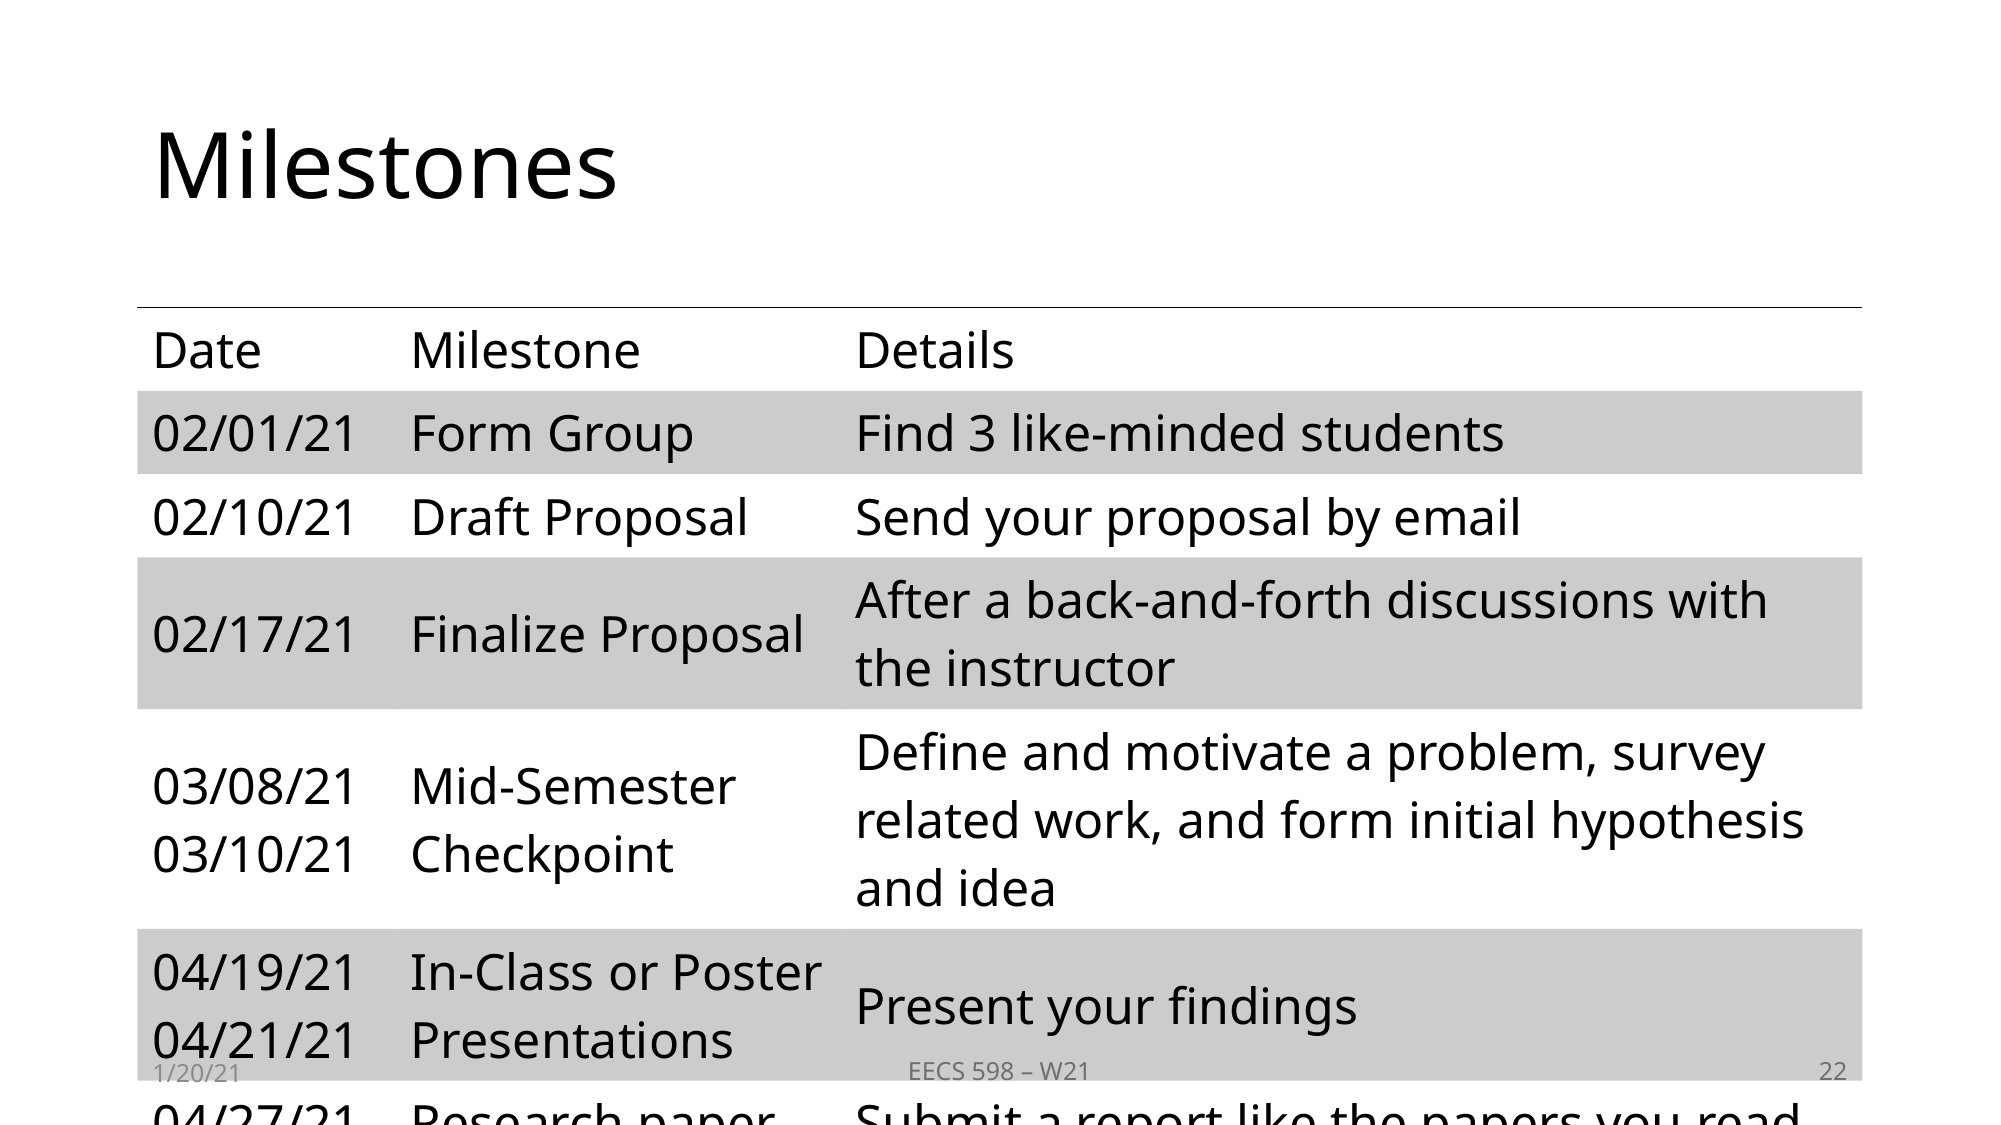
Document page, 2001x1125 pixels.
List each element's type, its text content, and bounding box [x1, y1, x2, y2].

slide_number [137, 1042, 588, 1103]
table_cell Send your proposal by email [840, 474, 1862, 557]
slide_number 22 [1412, 1042, 1863, 1103]
table_cell 04/19/21 04/21/21 [137, 929, 396, 1042]
table_cell In-Class or Poster Presentations [396, 929, 840, 1081]
table_cell Present your findings [840, 929, 1862, 1081]
table_cell Draft Proposal [396, 474, 840, 557]
table_cell Mid-Semester Checkpoint [396, 709, 840, 929]
table_cell 02/10/21 [137, 474, 396, 557]
table_cell Form Group [396, 391, 840, 474]
footer EECS 598 – W21 [662, 1042, 1338, 1103]
table_header Details [840, 308, 1862, 391]
table_cell Submit a report like the papers you read [840, 1081, 1862, 1125]
table_cell 04/27/21 [137, 1103, 396, 1125]
table_cell Research paper [396, 1081, 840, 1125]
table_cell After a back-and-forth discussions with the instructor [840, 557, 1862, 709]
table_cell Finalize Proposal [396, 557, 840, 709]
table_cell Define and motivate a problem, survey related work, and form initial hypothesis and idea [840, 709, 1862, 929]
table_cell Find 3 like-minded students [840, 391, 1862, 474]
table_header Date [137, 308, 396, 391]
table_cell 02/01/21 [137, 391, 396, 474]
table_header Milestone [396, 308, 840, 391]
table_cell 02/17/21 [137, 557, 396, 709]
title Milestones [137, 59, 1863, 278]
table_cell 03/08/21 03/10/21 [137, 709, 396, 929]
